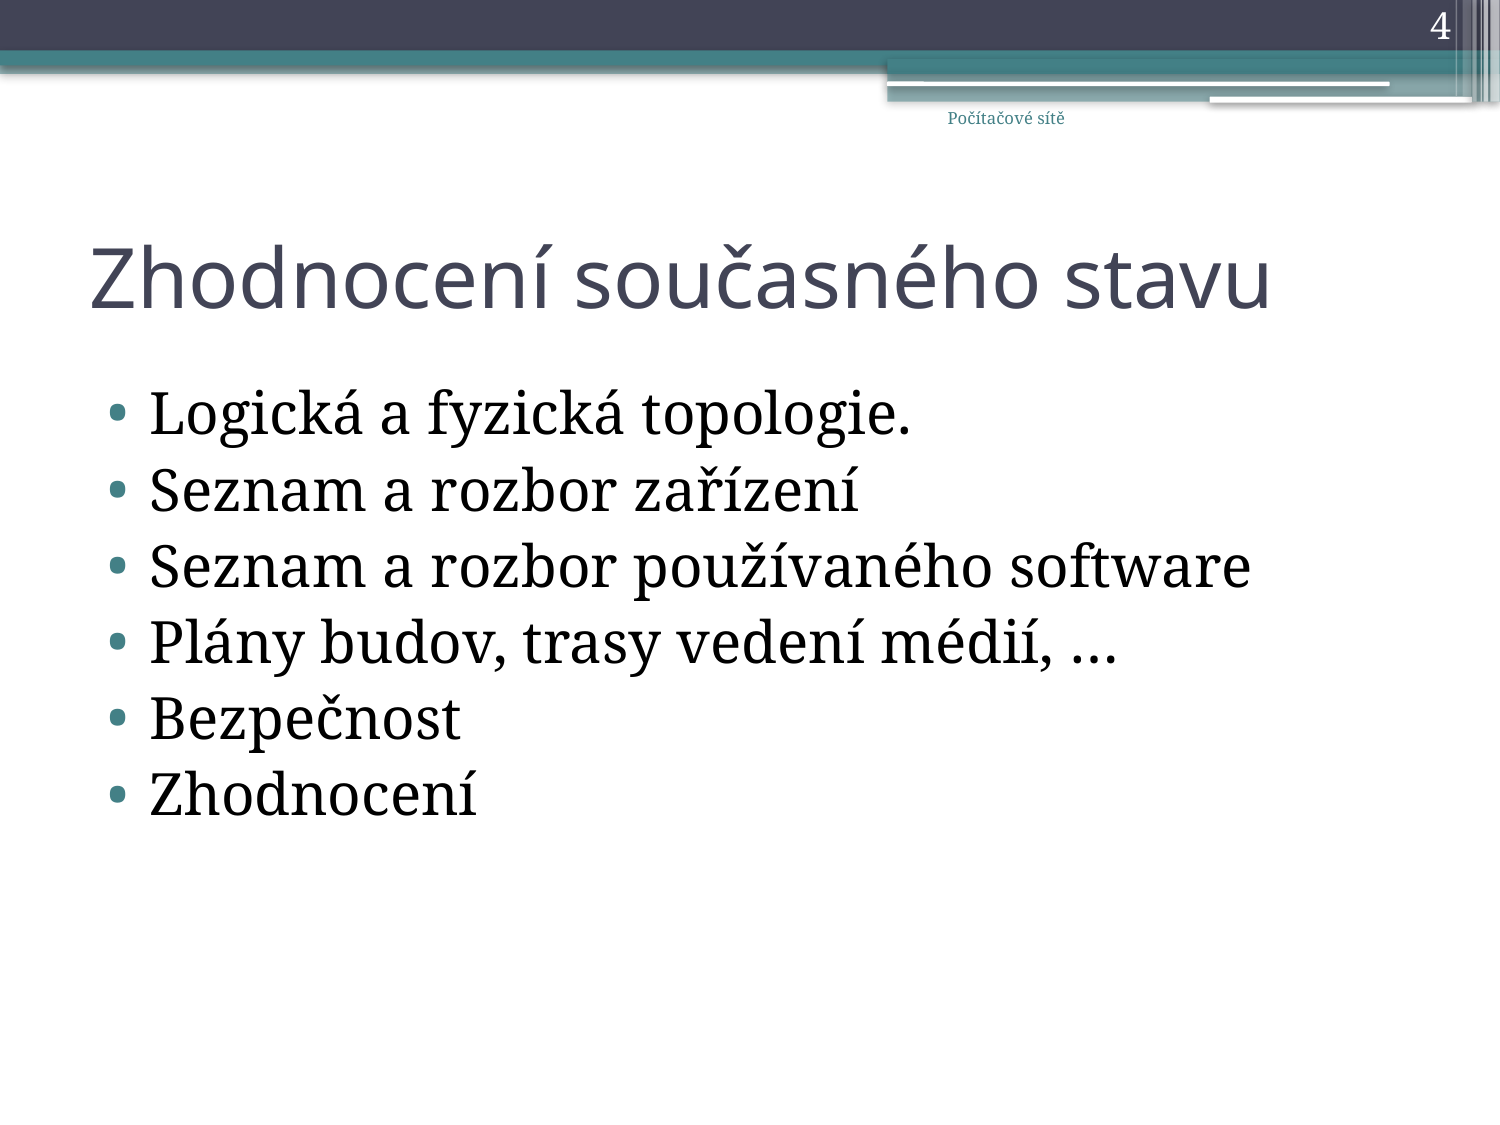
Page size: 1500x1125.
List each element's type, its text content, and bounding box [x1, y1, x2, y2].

list Logická a fyzická topologie. Seznam a rozbor zařízení Seznam a rozbor používaného software Plány budov, trasy vedení médií, … Bezpečnost Zhodnocení [75, 368, 1425, 1079]
slide_number 4 [1341, 0, 1466, 61]
footer Počítačové sítě [862, 100, 1080, 176]
title Zhodnocení současného stavu [75, 187, 1425, 363]
